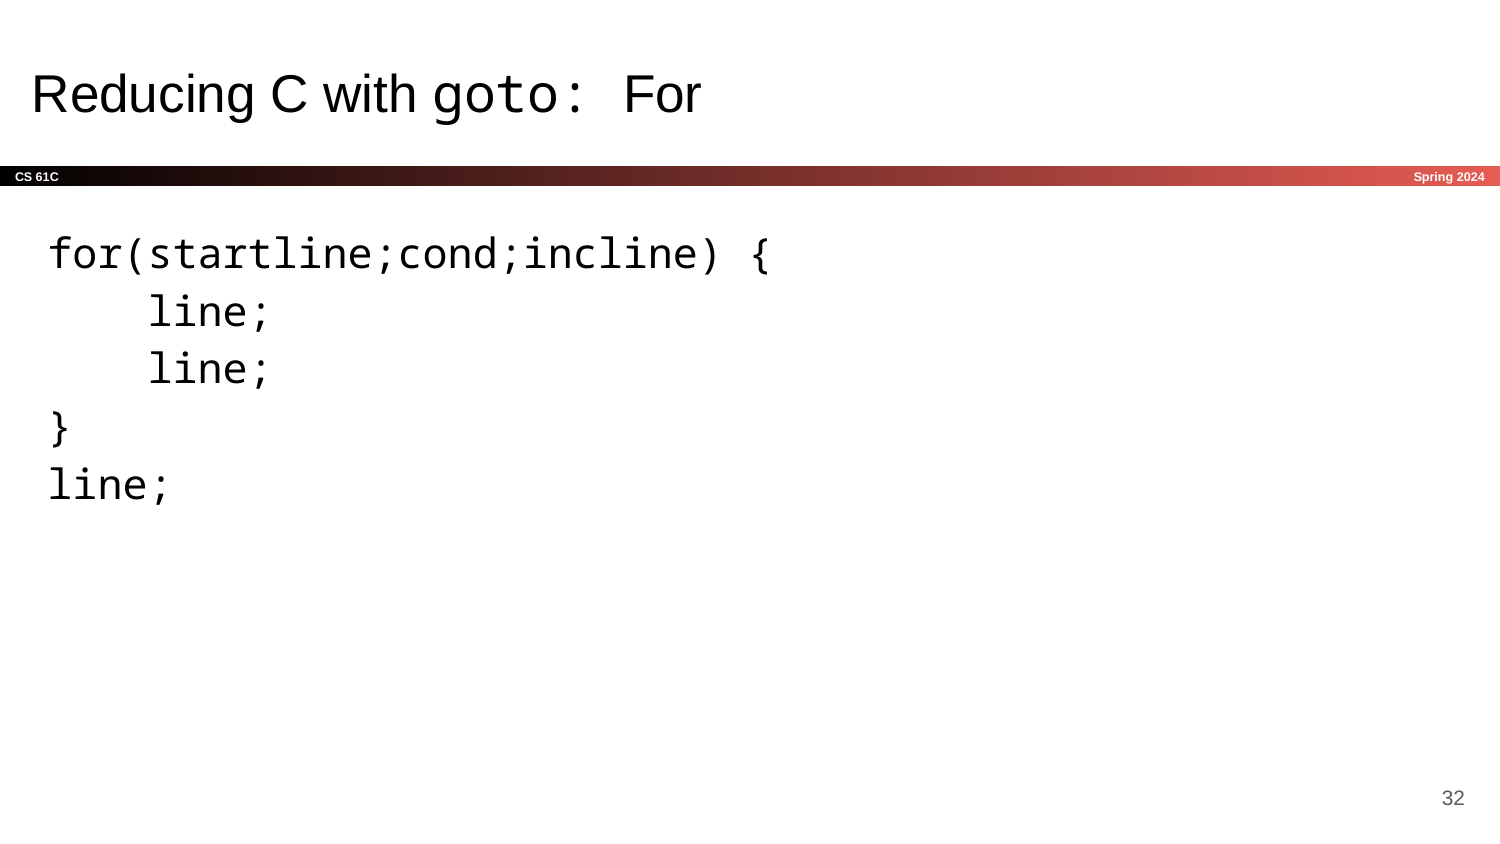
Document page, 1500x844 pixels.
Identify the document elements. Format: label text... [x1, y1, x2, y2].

title Reducing C with goto: For [16, 44, 1415, 139]
slide_number ‹#› [1389, 764, 1480, 830]
list for(startline;cond;incline) { line; line; } line; [32, 204, 1431, 823]
